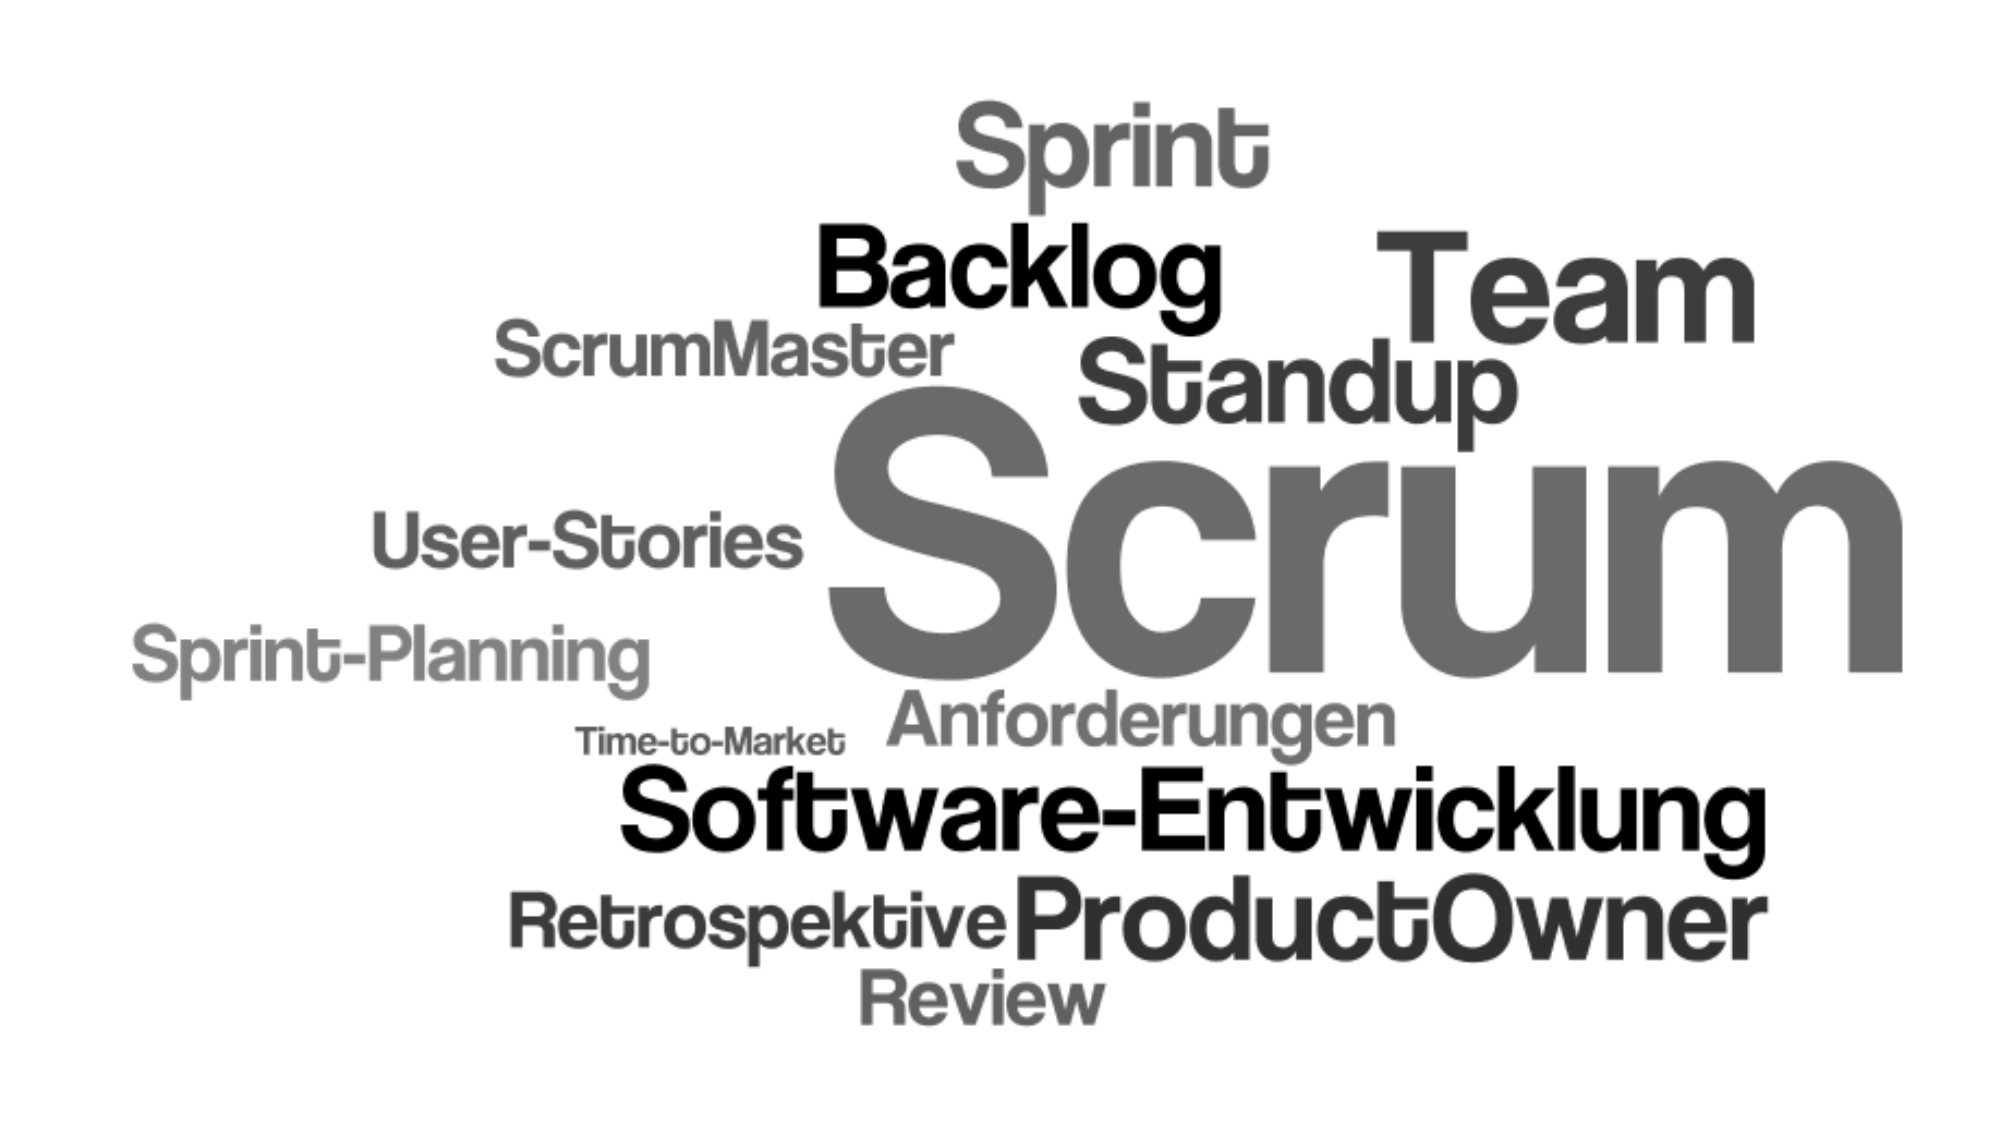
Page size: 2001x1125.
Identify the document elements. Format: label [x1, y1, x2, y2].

list [120, 93, 1916, 1039]
